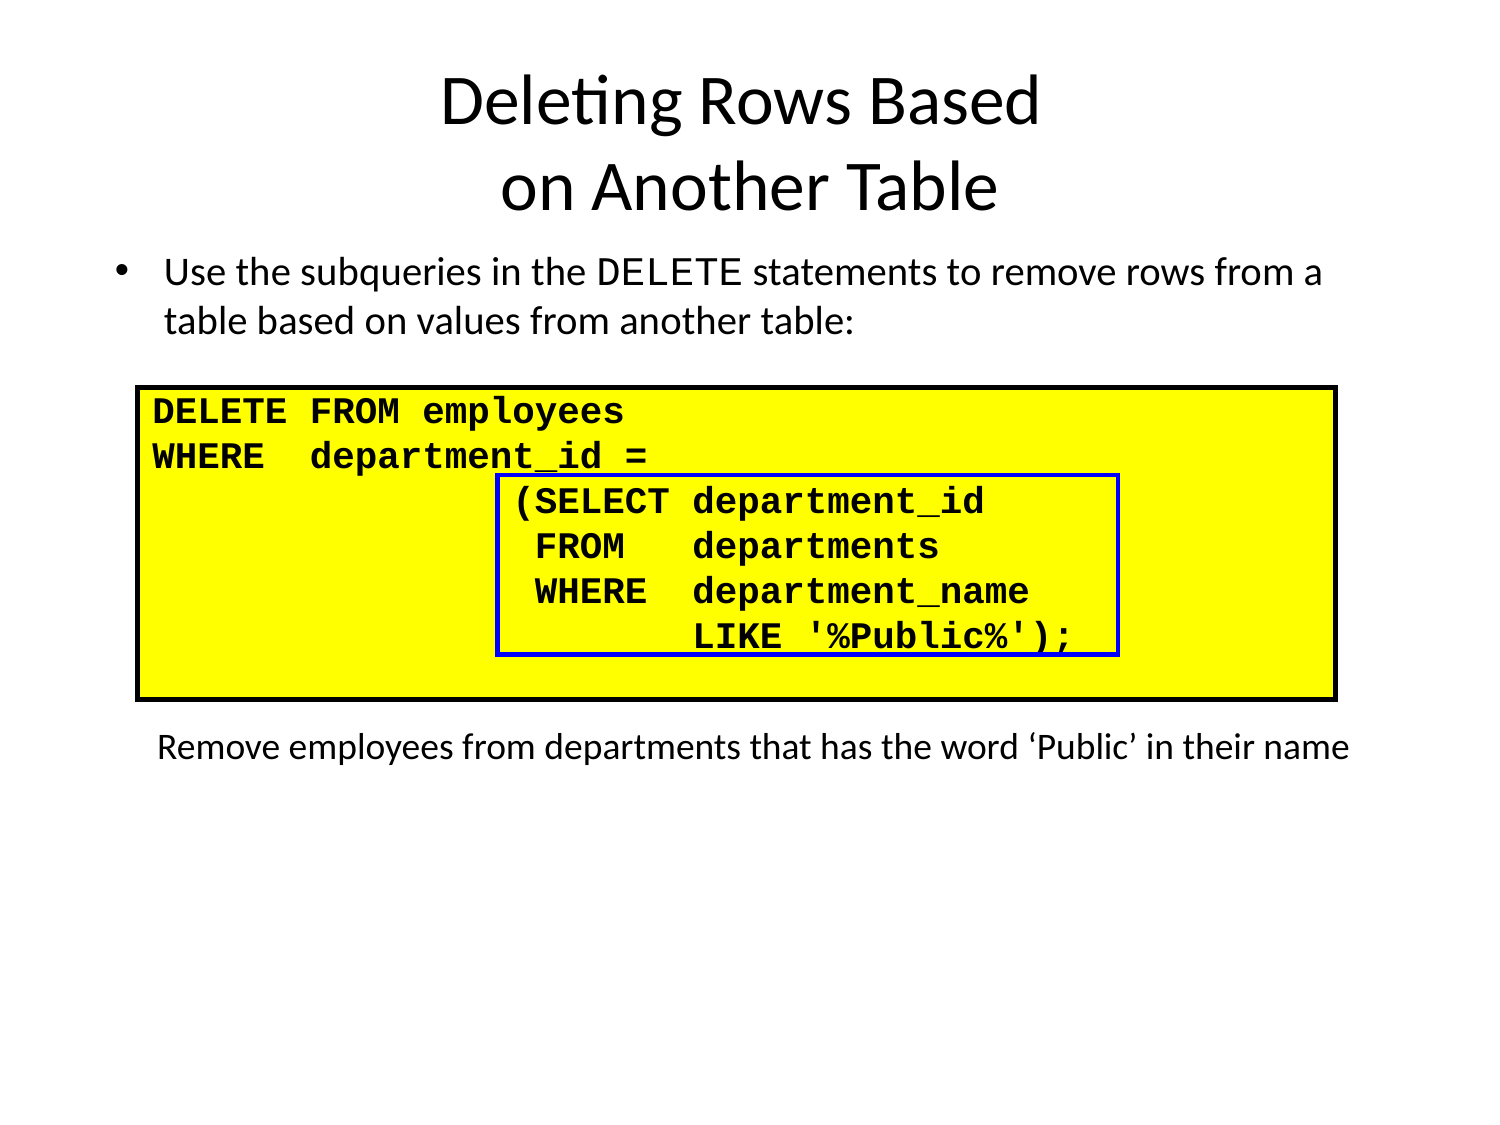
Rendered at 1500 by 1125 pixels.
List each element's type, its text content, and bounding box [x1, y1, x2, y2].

text_box DELETE FROM employees WHERE department_id = (SELECT department_id FROM departments WHERE department_name LIKE '%Public%'); [137, 387, 1336, 700]
text_box Remove employees from departments that has the word ‘Public’ in their name [142, 714, 1367, 775]
title Deleting Rows Based on Another Table [75, 45, 1425, 233]
list Use the subqueries in the DELETE statements to remove rows from a table based on values from another table: [99, 237, 1399, 352]
text_box [497, 474, 1118, 655]
